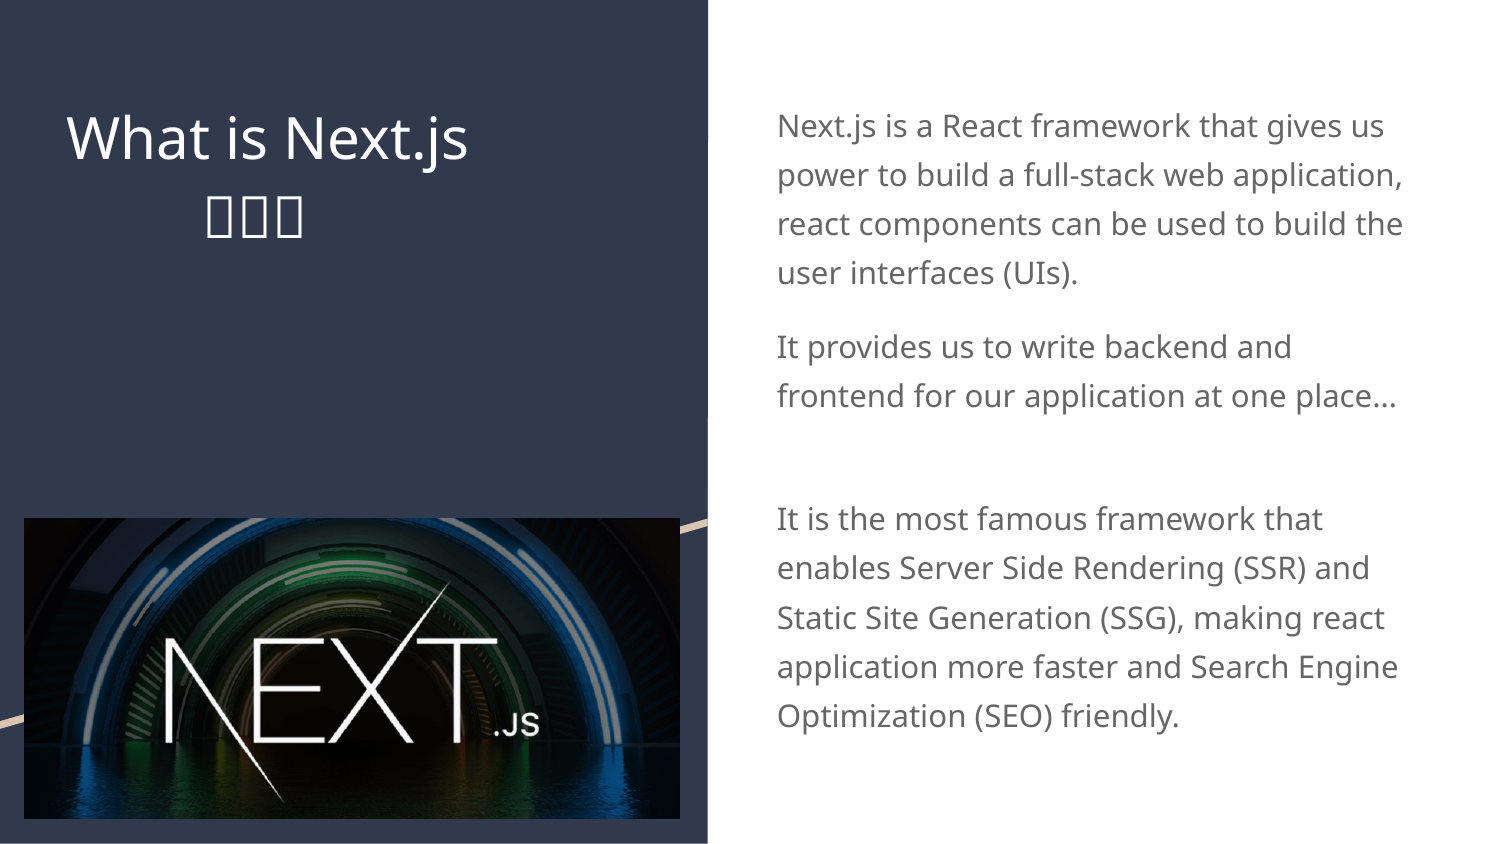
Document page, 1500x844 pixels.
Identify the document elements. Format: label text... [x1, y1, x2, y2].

title What is Next.js ❔❔❔ [51, 82, 660, 494]
list Next.js is a React framework that gives us power to build a full-stack web application, react components can be used to build the user interfaces (UIs). It provides us to write backend and frontend for our application at one place… It is the most famous framework that enables Server Side Rendering (SSR) and Static Site Generation (SSG), making react application more faster and Search Engine Optimization (SEO) friendly. [761, 82, 1446, 755]
picture [24, 518, 680, 819]
